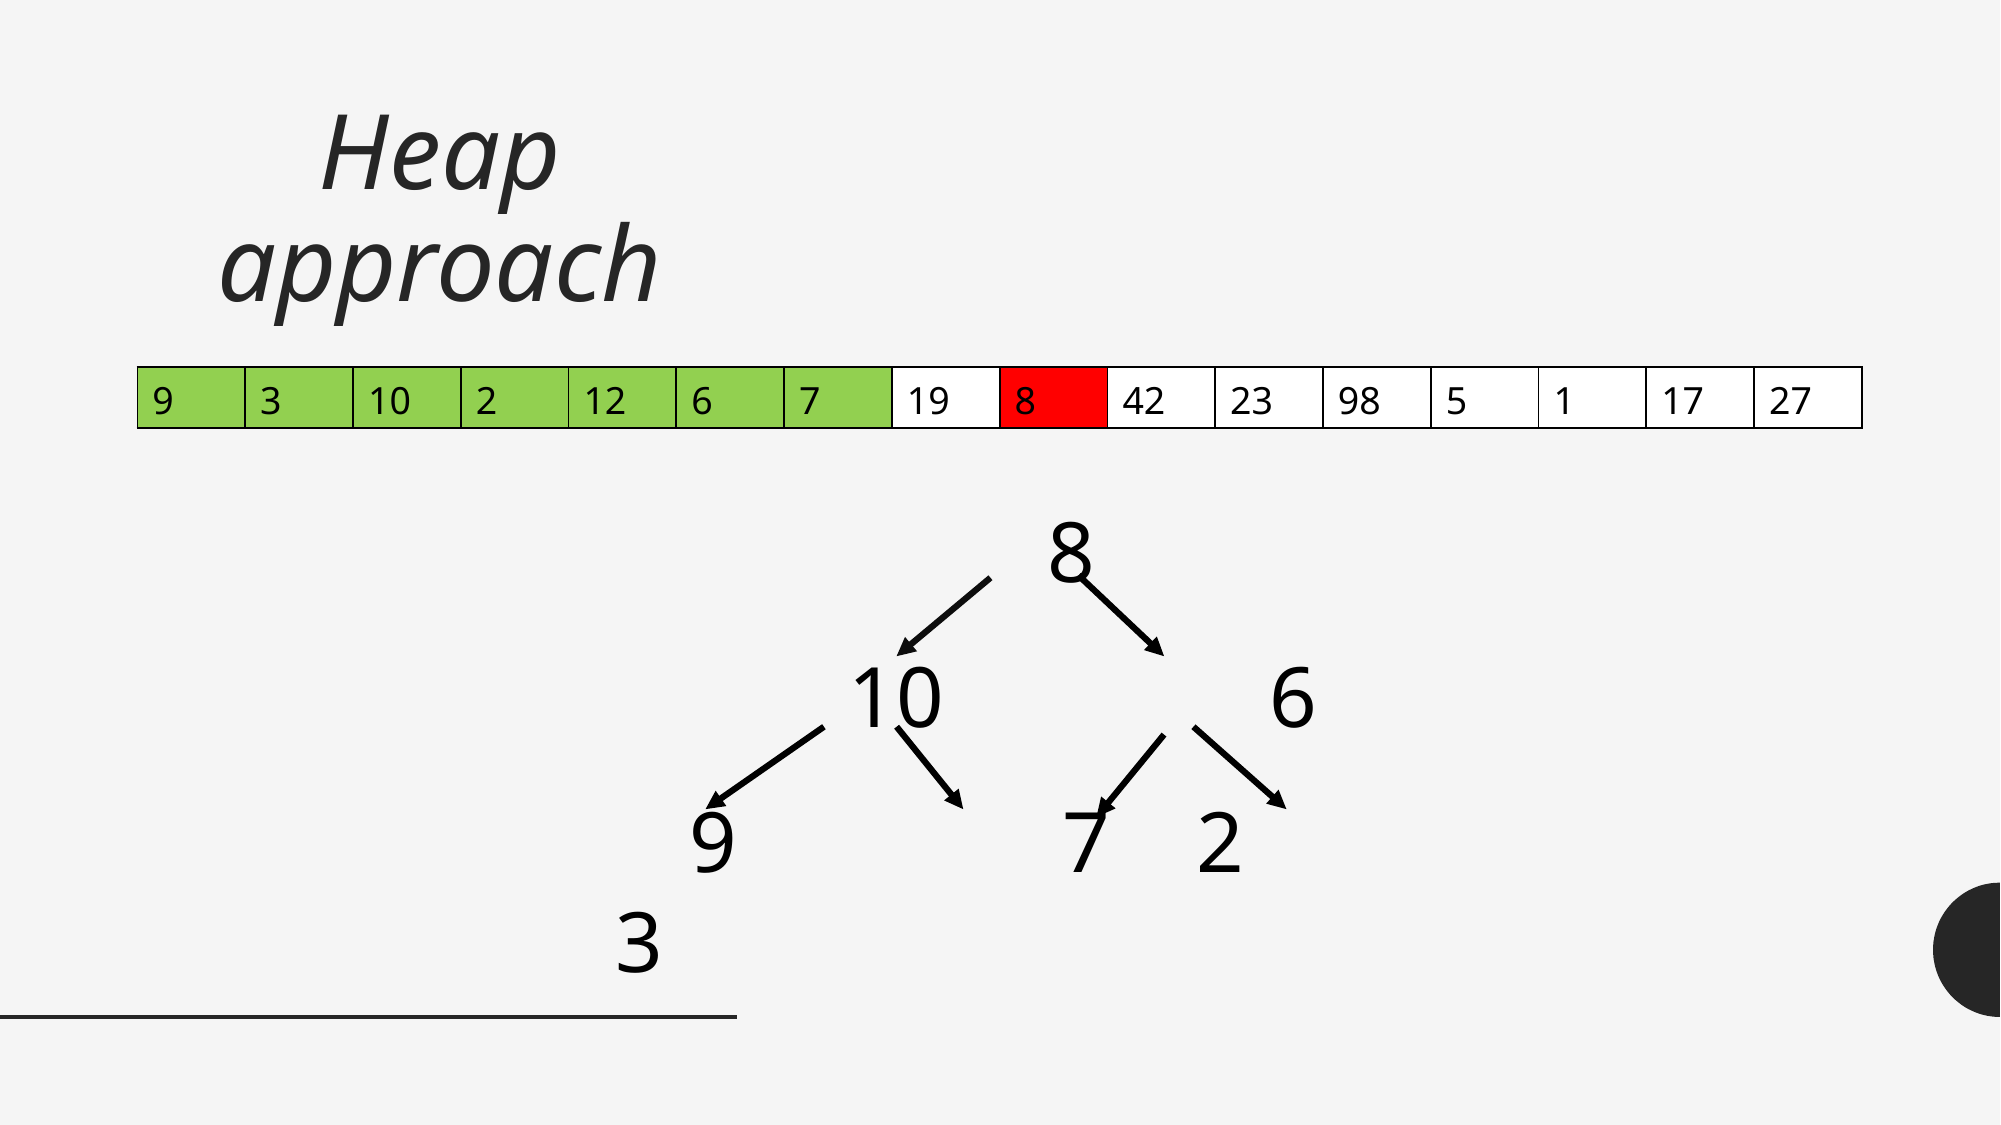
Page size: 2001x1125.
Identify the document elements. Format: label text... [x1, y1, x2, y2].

table_header 7 [785, 368, 891, 427]
table_header 10 [354, 368, 460, 427]
table_header 3 [246, 368, 352, 427]
table_header 19 [893, 368, 999, 427]
table_header 6 [677, 368, 783, 427]
table_header 5 [1432, 368, 1538, 427]
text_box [705, 726, 824, 810]
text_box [896, 577, 991, 657]
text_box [1193, 726, 1287, 810]
table_header 23 [1216, 368, 1322, 427]
table_header 17 [1647, 368, 1753, 427]
table_header 1 [1539, 368, 1645, 427]
table_header 98 [1324, 368, 1430, 427]
title Heap approach [125, 91, 754, 905]
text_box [1078, 575, 1165, 657]
table_header 27 [1755, 368, 1861, 427]
table_header 8 [1001, 368, 1107, 427]
table_header 12 [569, 368, 675, 427]
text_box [896, 726, 964, 810]
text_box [1096, 734, 1165, 817]
table_header 9 [138, 368, 244, 427]
text_box 8 10 6 9 7 2 3 [557, 492, 1443, 997]
table_header 2 [462, 368, 568, 427]
table_header 42 [1108, 368, 1214, 427]
